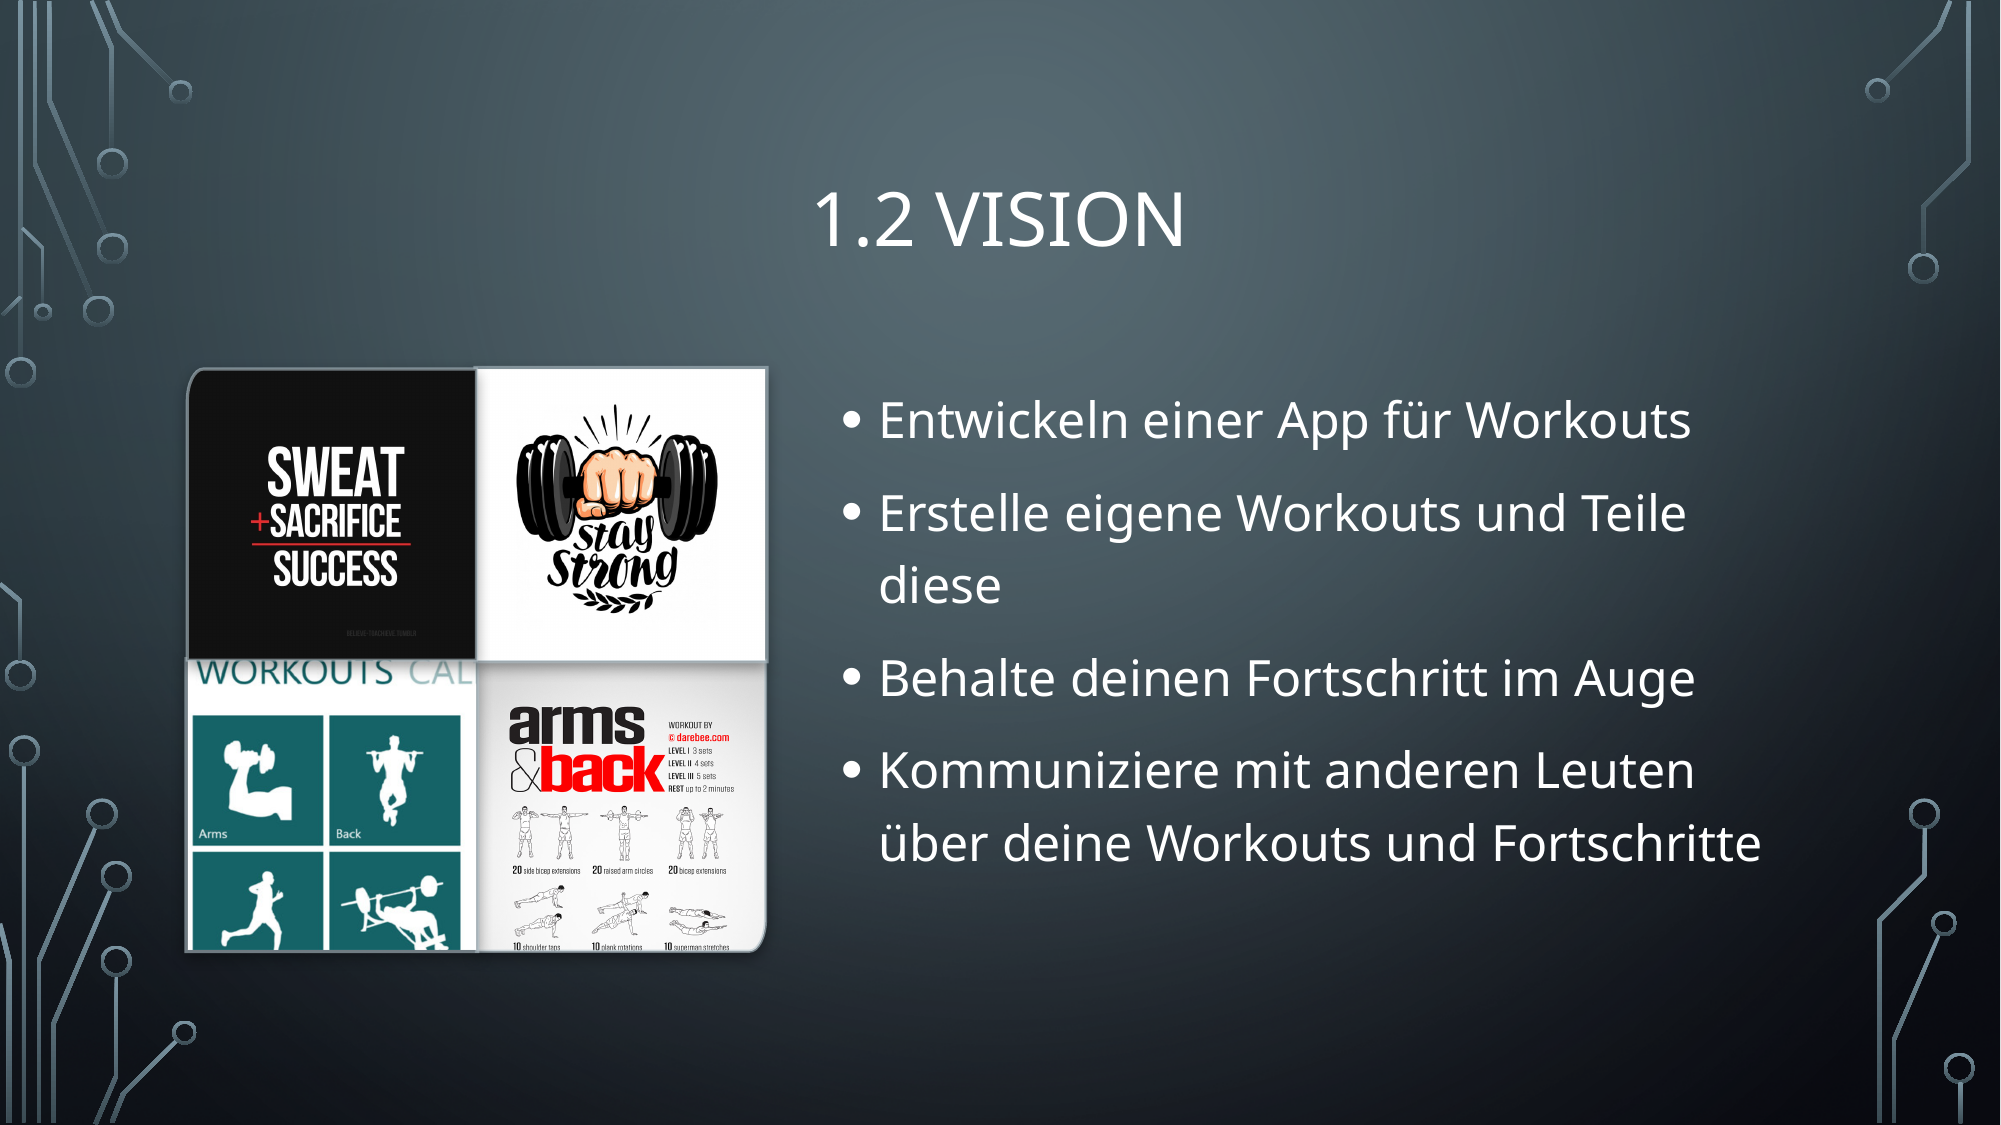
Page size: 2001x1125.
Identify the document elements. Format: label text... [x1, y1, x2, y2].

title 1.2 Vision [187, 101, 1813, 344]
picture [186, 368, 766, 952]
list Entwickeln einer App für Workouts Erstelle eigene Workouts und Teile diese Behalte deinen Fortschritt im Auge Kommuniziere mit anderen Leuten über deine Workouts und Fortschritte [825, 369, 1813, 950]
